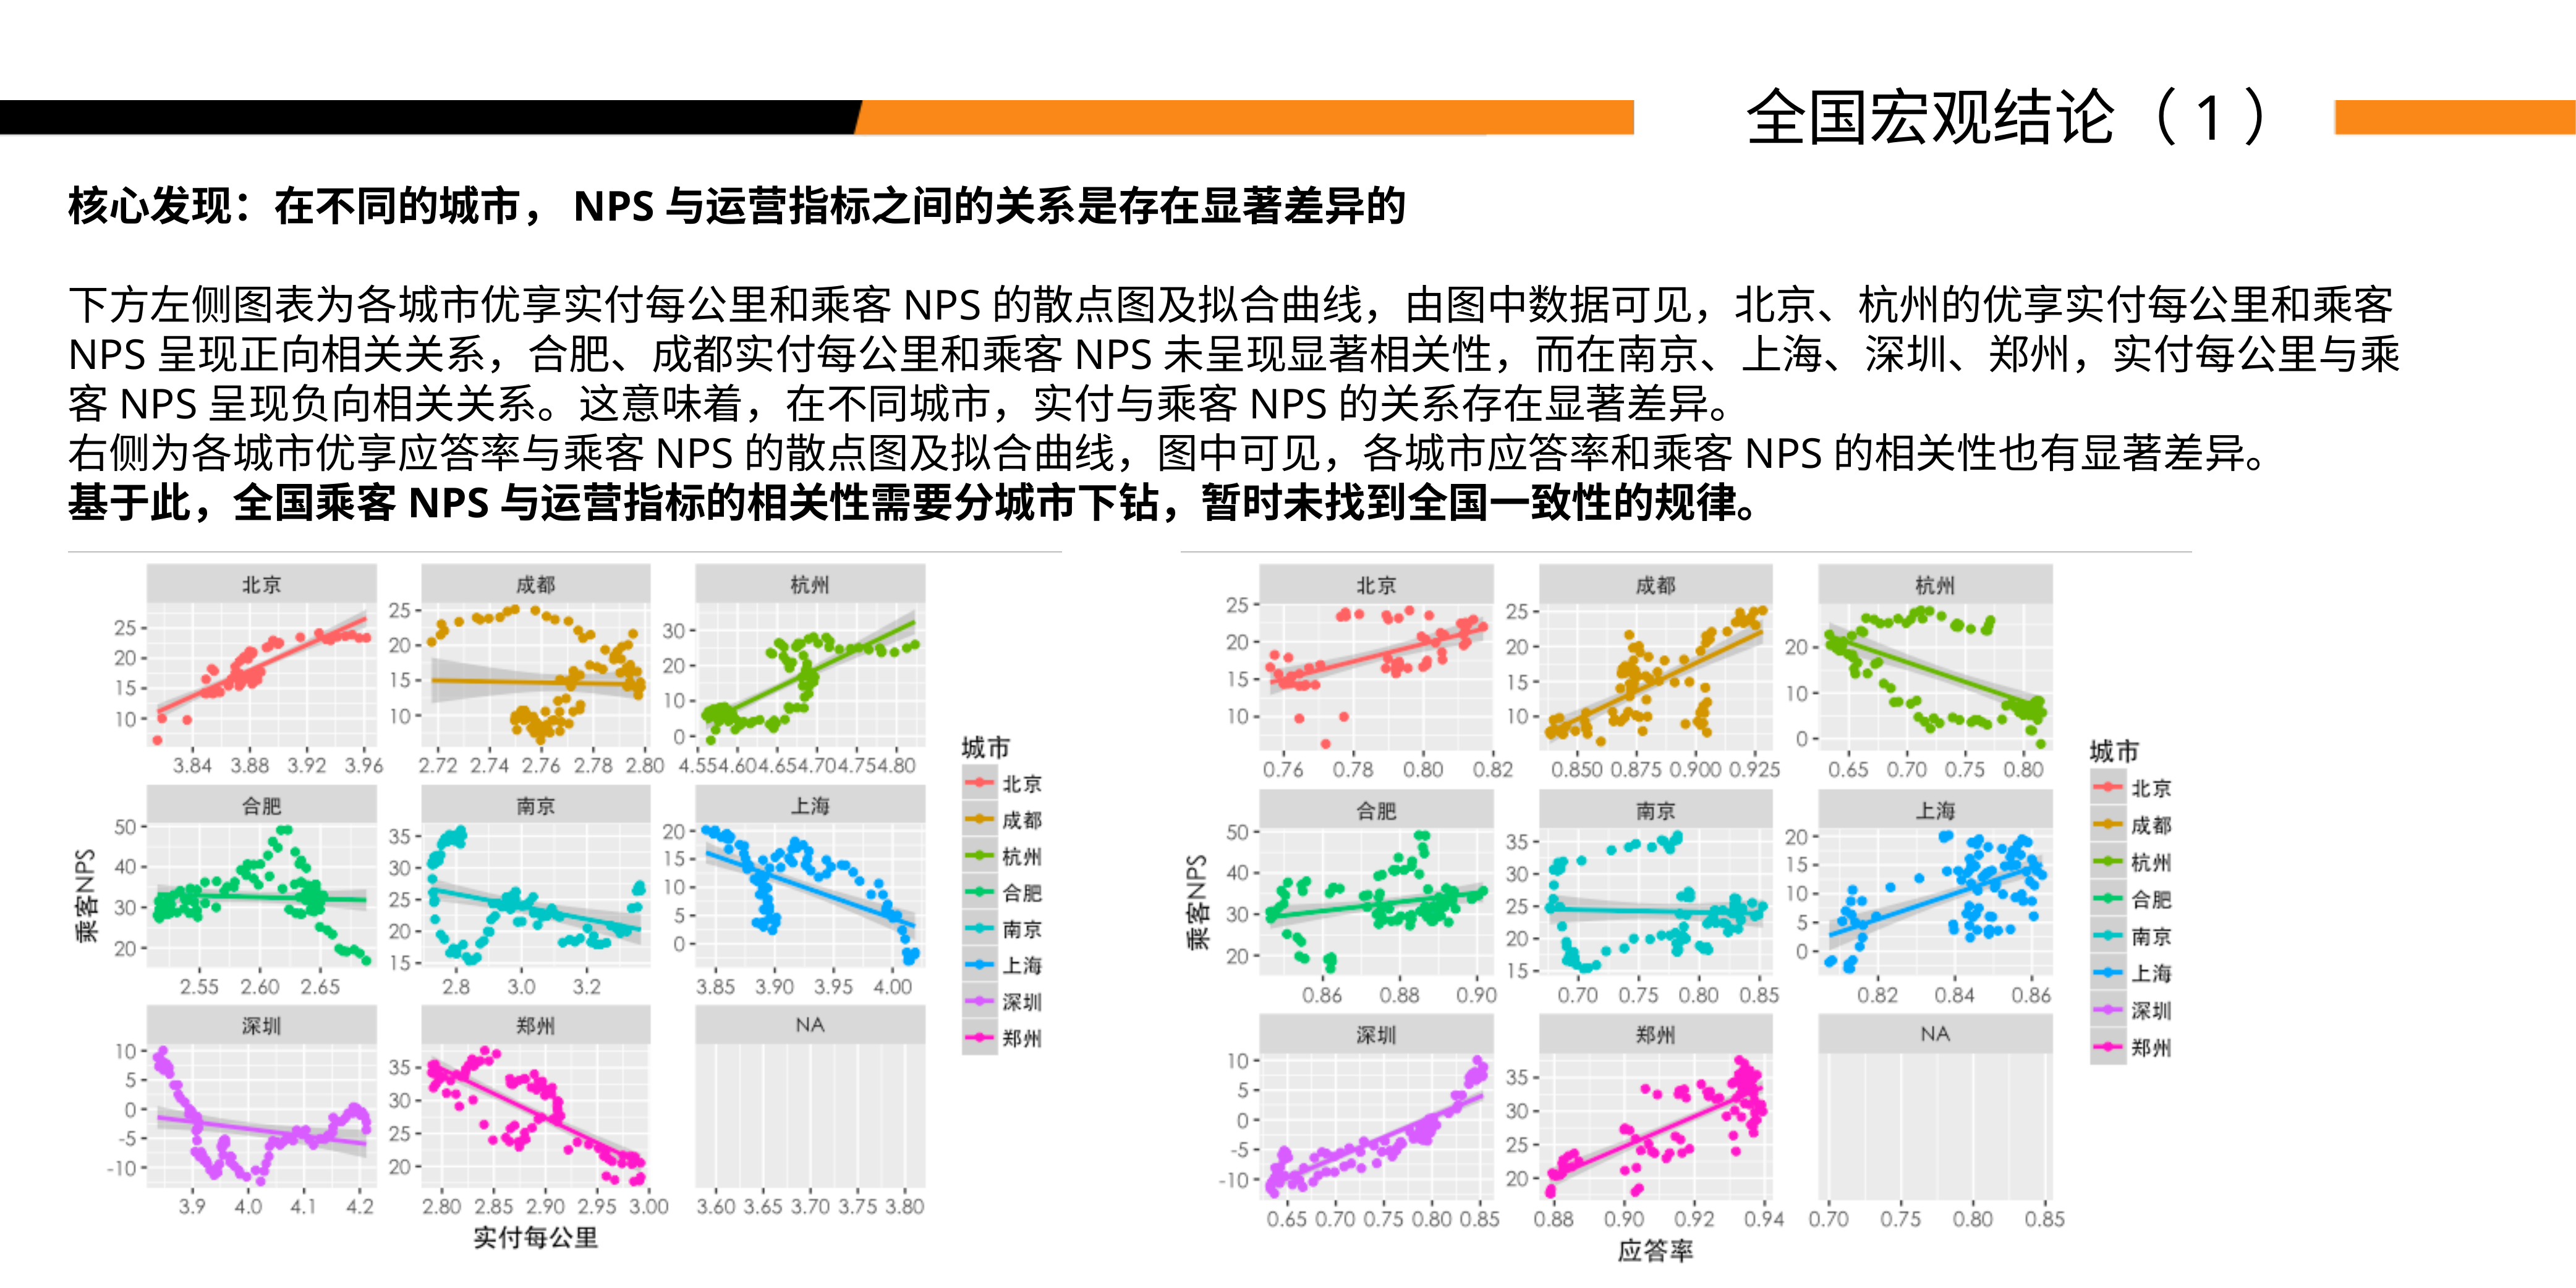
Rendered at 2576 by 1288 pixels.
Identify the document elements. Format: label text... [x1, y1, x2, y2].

picture [68, 551, 1062, 1260]
text_box 核心发现：在不同的城市，NPS与运营指标之间的关系是存在显著差异的 下方左侧图表为各城市优享实付每公里和乘客NPS的散点图及拟合曲线，由图中数据可见，北京、杭州的优享实付每公里和乘客NPS呈现正向相关关系，合肥、成都实付每公里和乘客NPS未呈现显著相关性，而在南京、上海、深圳、郑州，实付每公里与乘客NPS呈现负向相关关系。这意味着，在不同城市，实付与乘客NPS的关系存在显著差异。 右侧为各城市优享应答率与乘客NPS的散点图及拟合曲线，图中可见，各城市应答率和乘客NPS的相关性也有显著差异。 基于此，全国乘客NPS与运营指标的相关性需要分城市下钻，暂时未找到全国一致性的规律。 [63, 176, 2444, 530]
text_box 全国宏观结论（1） [1741, 74, 2576, 157]
picture [0, 100, 1741, 137]
picture [1181, 551, 2192, 1273]
